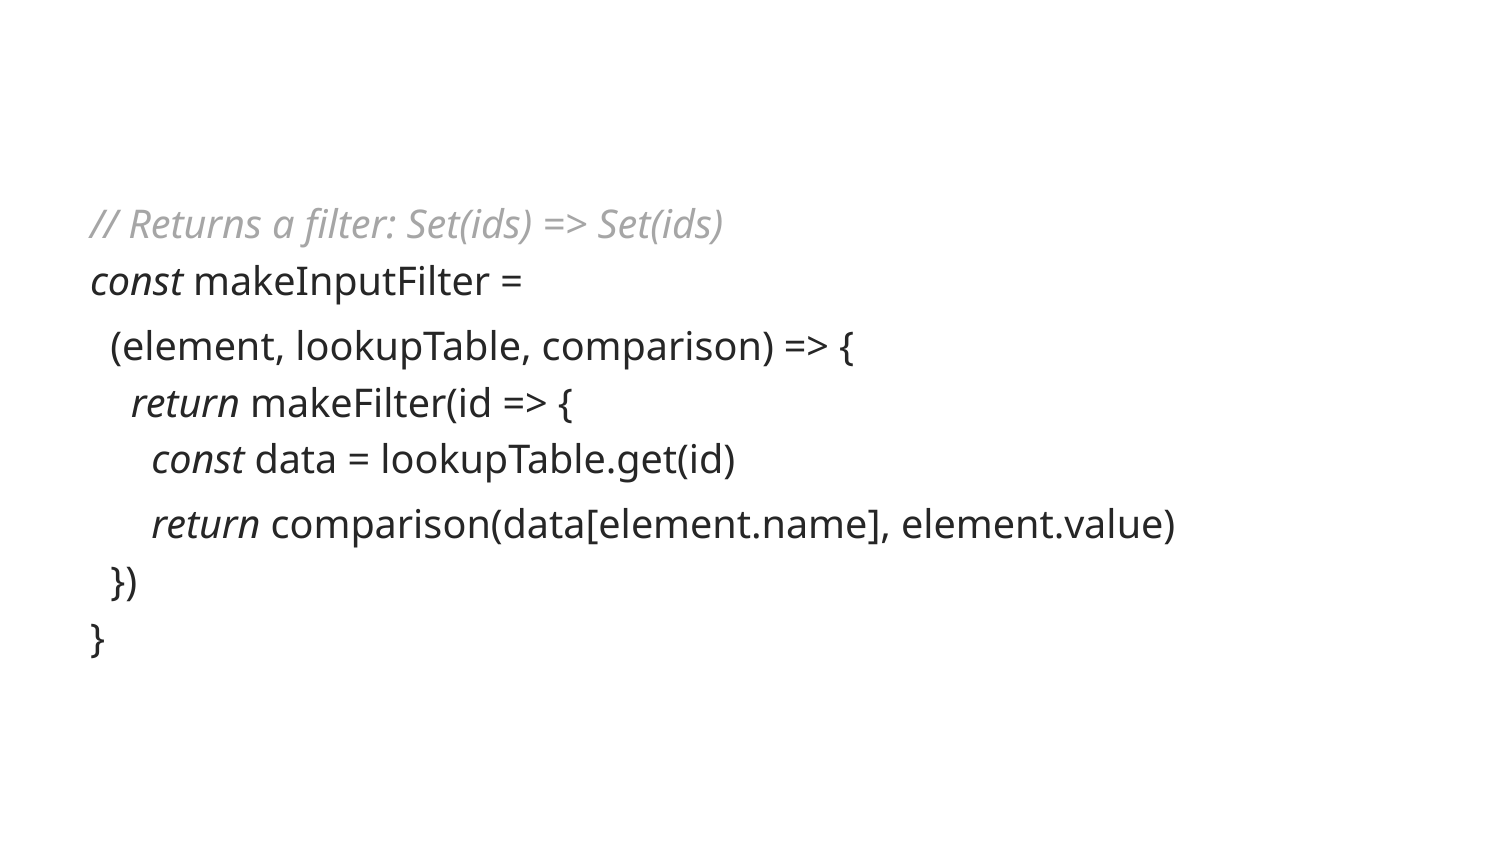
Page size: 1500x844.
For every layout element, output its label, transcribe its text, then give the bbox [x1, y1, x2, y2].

text_box // Returns a filter: Set(ids) => Set(ids) const makeInputFilter = (element, lookupTable, comparison) => { return makeFilter(id => { const data = lookupTable.get(id) return comparison(data[element.name], element.value) }) } [74, 181, 1500, 564]
